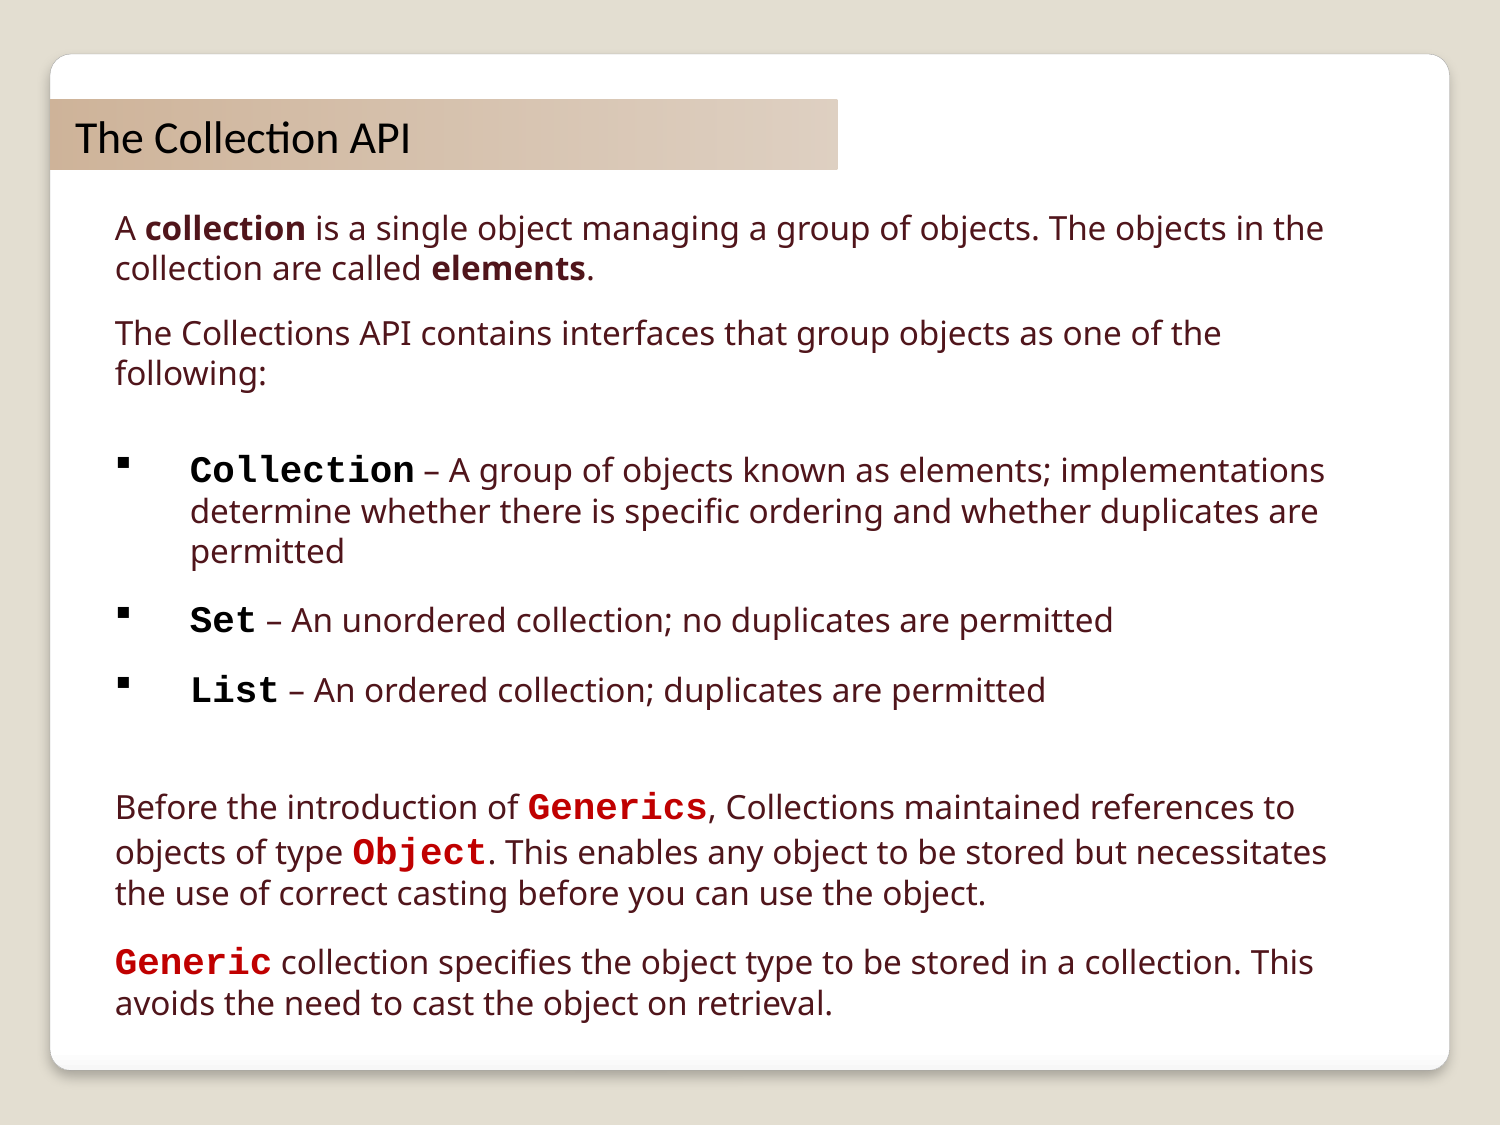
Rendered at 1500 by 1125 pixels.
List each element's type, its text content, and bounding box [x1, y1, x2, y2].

text_box The Collection API [50, 99, 838, 170]
text_box Collection – A group of objects known as elements; implementations determine whether there is specific ordering and whether duplicates are permitted Set – An unordered collection; no duplicates are permitted List – An ordered collection; duplicates are permitted [99, 437, 1400, 718]
text_box A collection is a single object managing a group of objects. The objects in the collection are called elements. The Collections API contains interfaces that group objects as one of the following: [99, 199, 1400, 400]
text_box Before the introduction of Generics, Collections maintained references to objects of type Object. This enables any object to be stored but necessitates the use of correct casting before you can use the object. Generic collection specifies the object type to be stored in a collection. This avoids the need to cast the object on retrieval. [99, 774, 1400, 1030]
